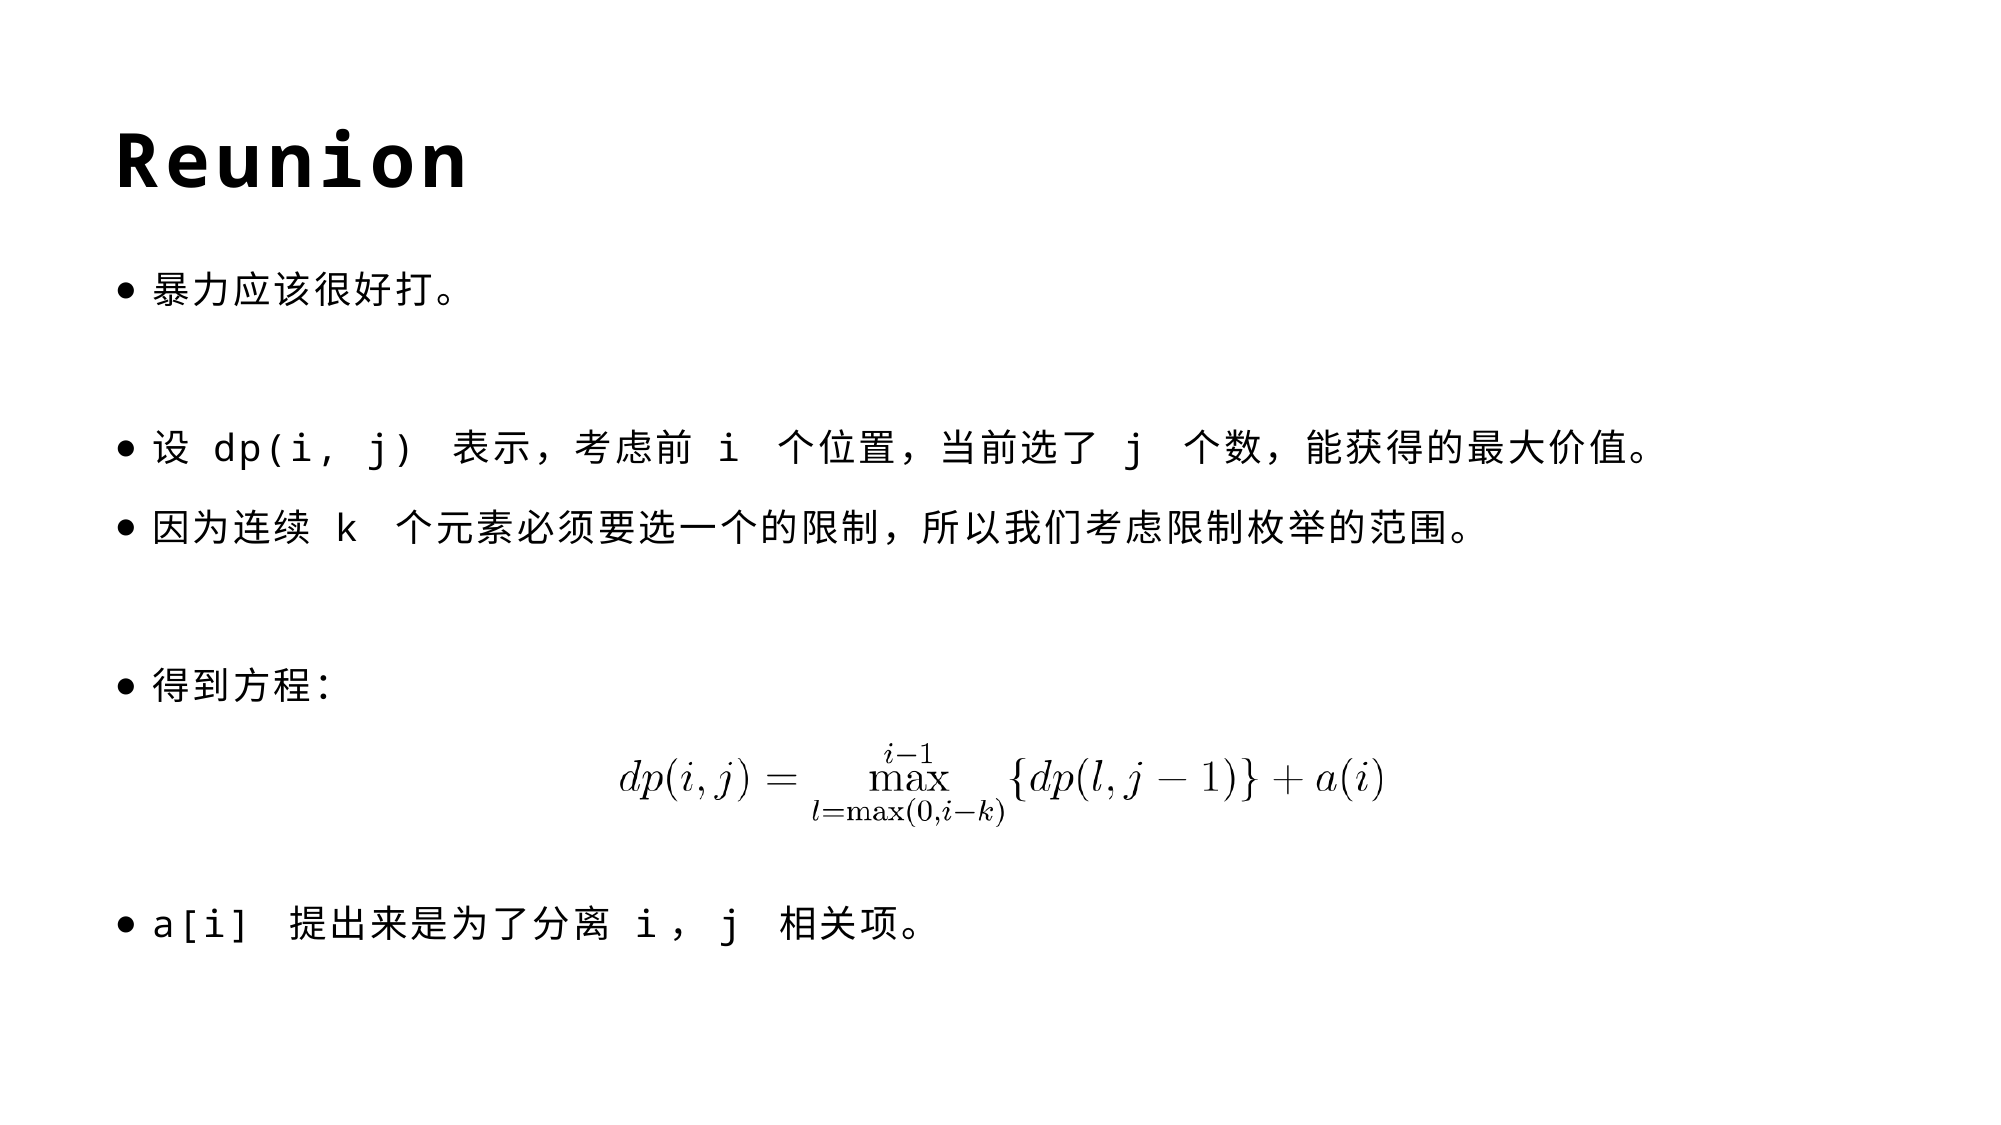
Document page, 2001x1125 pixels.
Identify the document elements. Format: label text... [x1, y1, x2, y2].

list 暴力应该很好打。 设 dp(i, j) 表示，考虑前 i 个位置，当前选了 j 个数，能获得的最大价值。 因为连续 k 个元素必须要选一个的限制，所以我们考虑限制枚举的范围。 得到方程： a[i] 提出来是为了分离 i，j 相关项。 [99, 244, 1900, 1026]
picture [618, 743, 1382, 827]
title Reunion [99, 99, 1900, 216]
